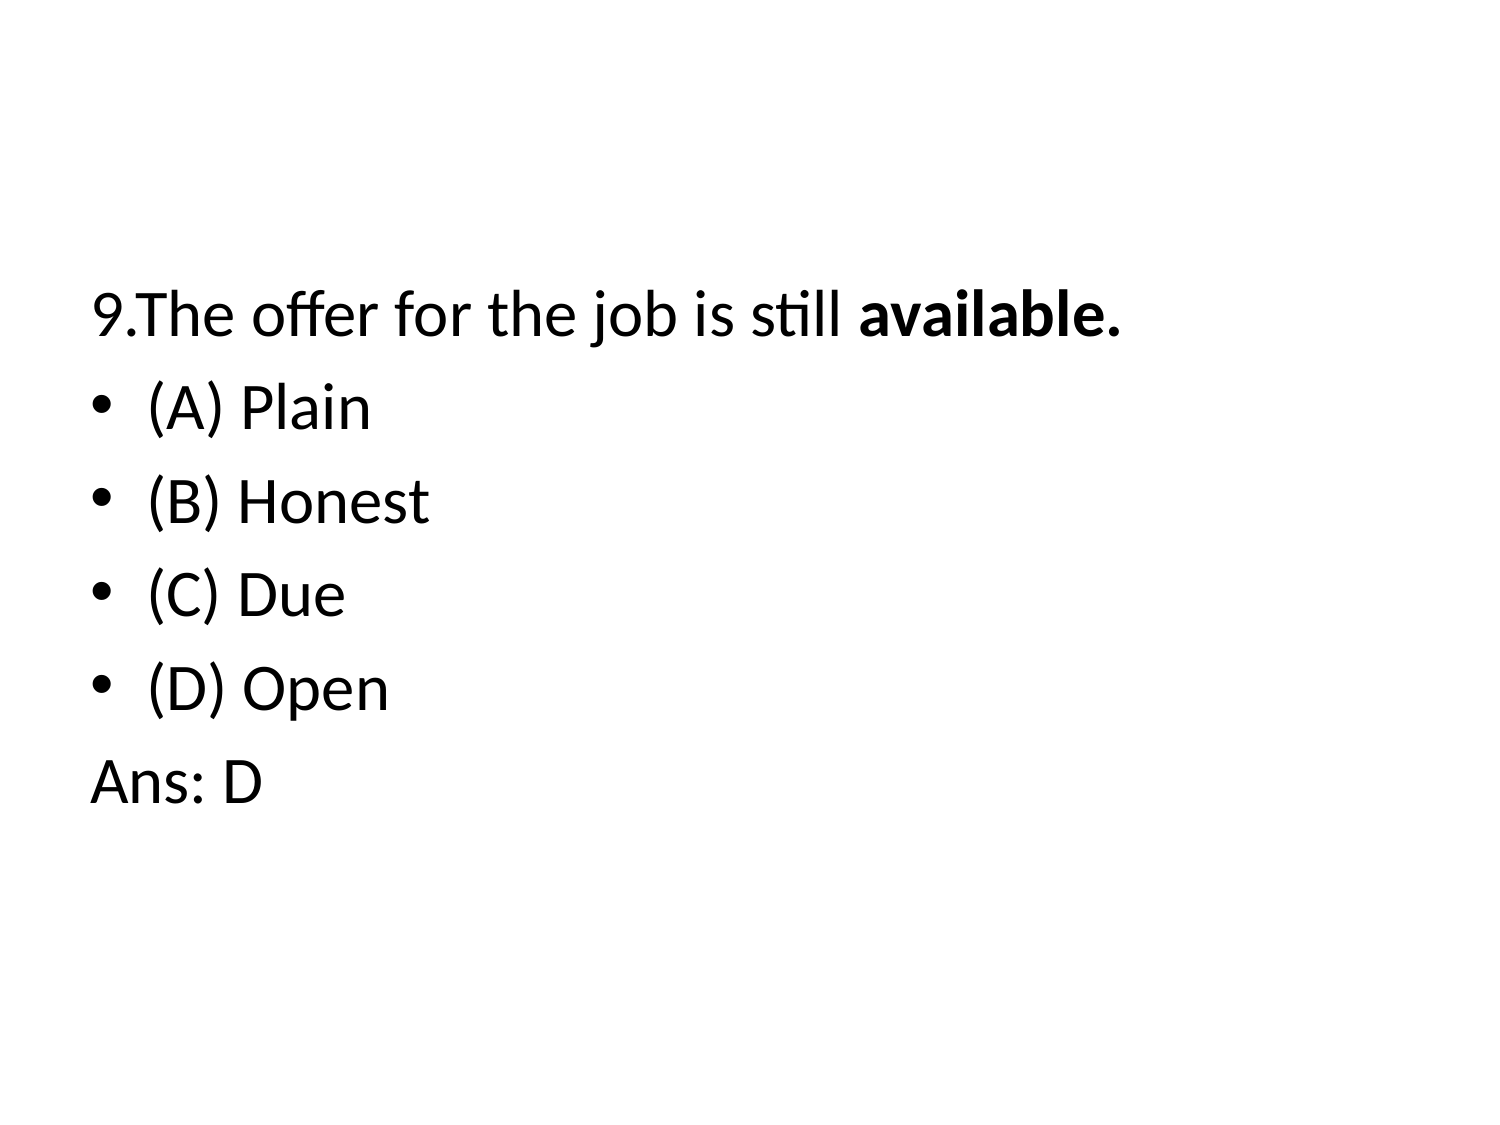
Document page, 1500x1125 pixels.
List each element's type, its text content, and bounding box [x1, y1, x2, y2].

list 9.The offer for the job is still available. (A) Plain (B) Honest (C) Due (D) Open Ans: D [75, 262, 1425, 1005]
